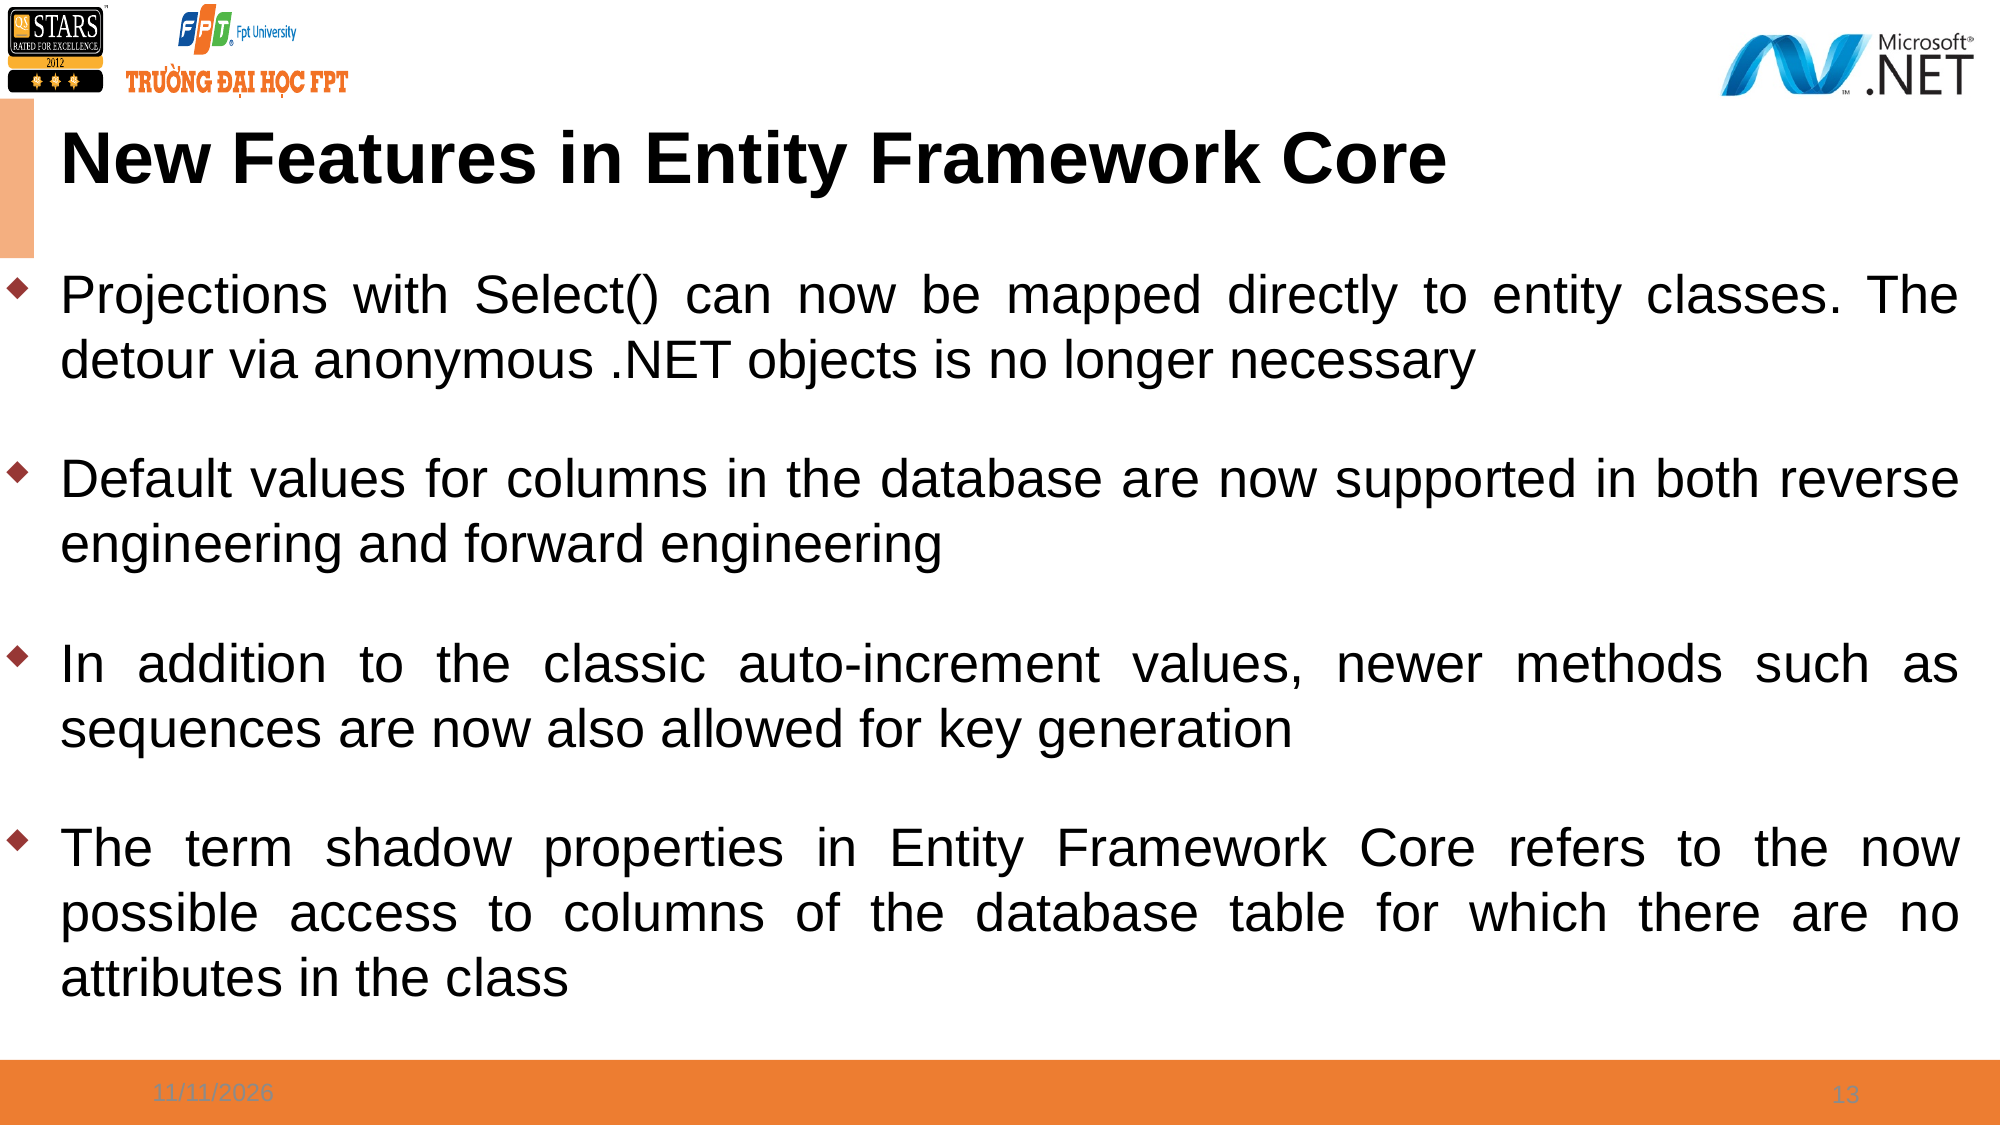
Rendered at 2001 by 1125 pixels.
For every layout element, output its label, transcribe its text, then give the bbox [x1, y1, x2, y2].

picture [1685, 0, 2001, 129]
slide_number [137, 1061, 588, 1122]
title New Features in Entity Framework Core [45, 112, 1957, 208]
slide_number 13 [1424, 1063, 1875, 1123]
text_box Projections with Select() can now be mapped directly to entity classes. The detour via anonymous .NET objects is no longer necessary Default values for columns in the database are now supported in both reverse engineering and forward engineering In addition to the classic auto-increment values, newer methods such as sequences are now also allowed for key generation The term shadow properties in Entity Framework Core refers to the now possible access to columns of the database table for which there are no attributes in the class [0, 252, 1978, 1015]
